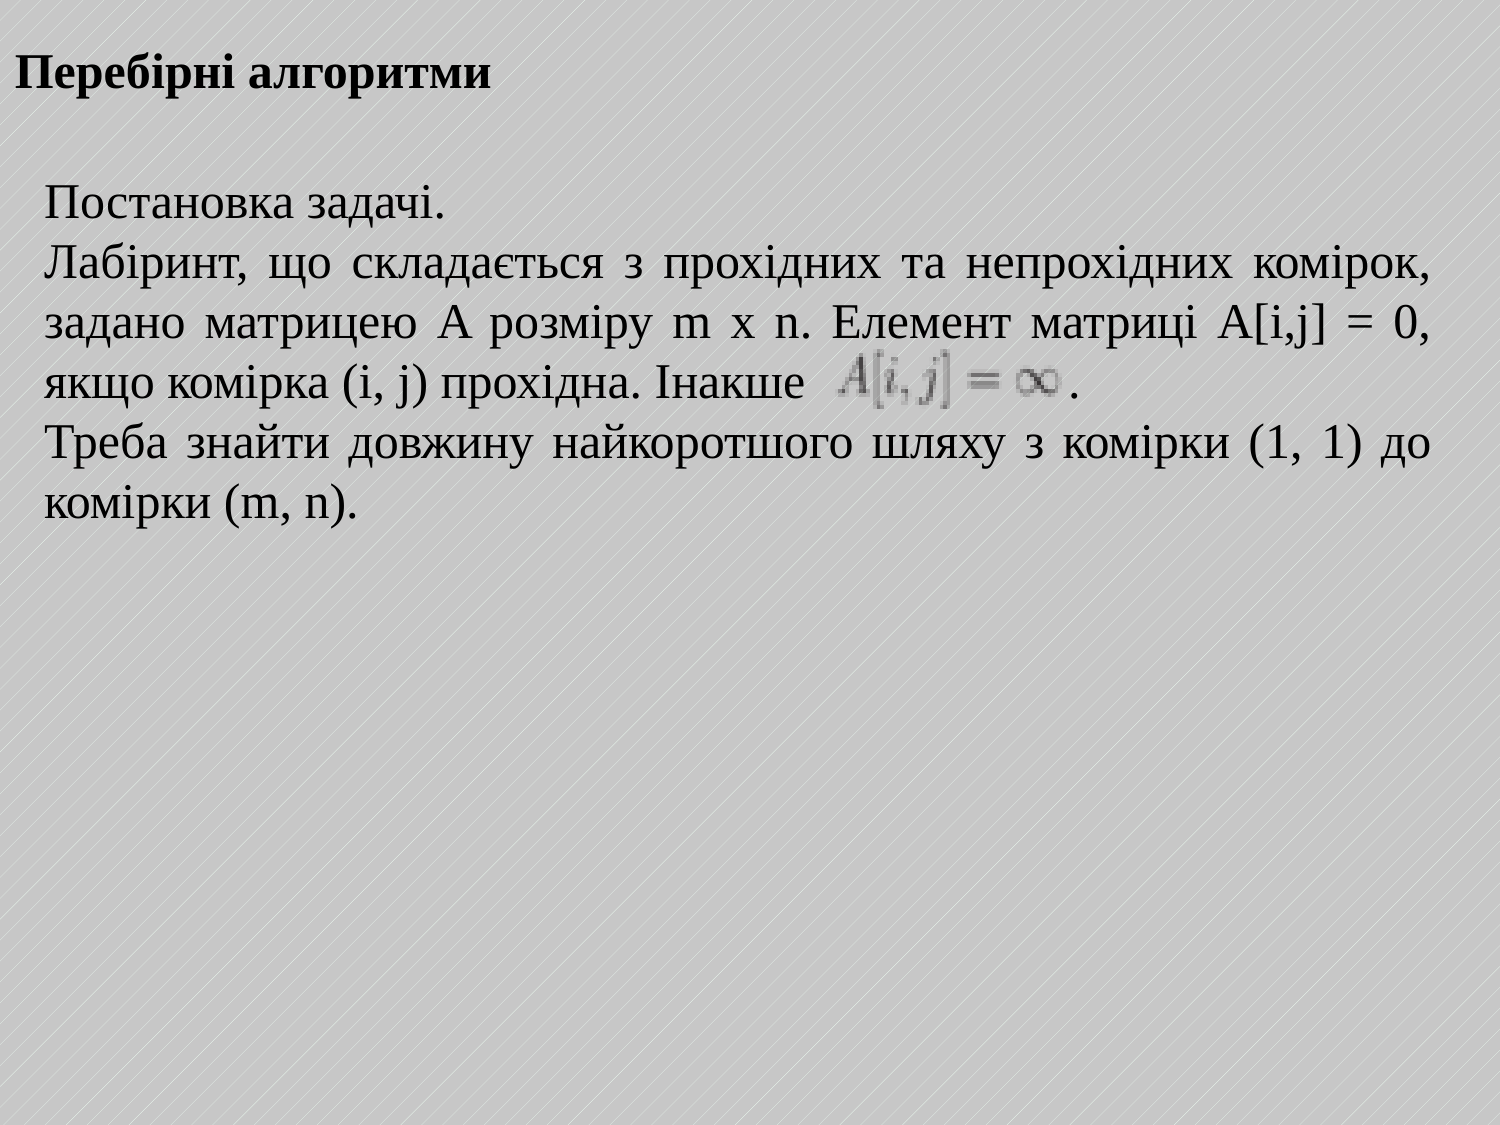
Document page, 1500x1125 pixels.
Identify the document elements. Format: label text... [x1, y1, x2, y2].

text_box Постановка задачі. Лабіринт, що складається з прохідних та непрохідних комірок, задано матрицею A розміру m x n. Елемент матриці A[i,j] = 0, якщо комірка (i, j) прохідна. Інакше . Треба знайти довжину найкоротшого шляху з комірки (1, 1) до комірки (m, n). [29, 160, 1447, 536]
text_box Перебірні алгоритми [0, 30, 573, 106]
picture [832, 349, 1069, 413]
